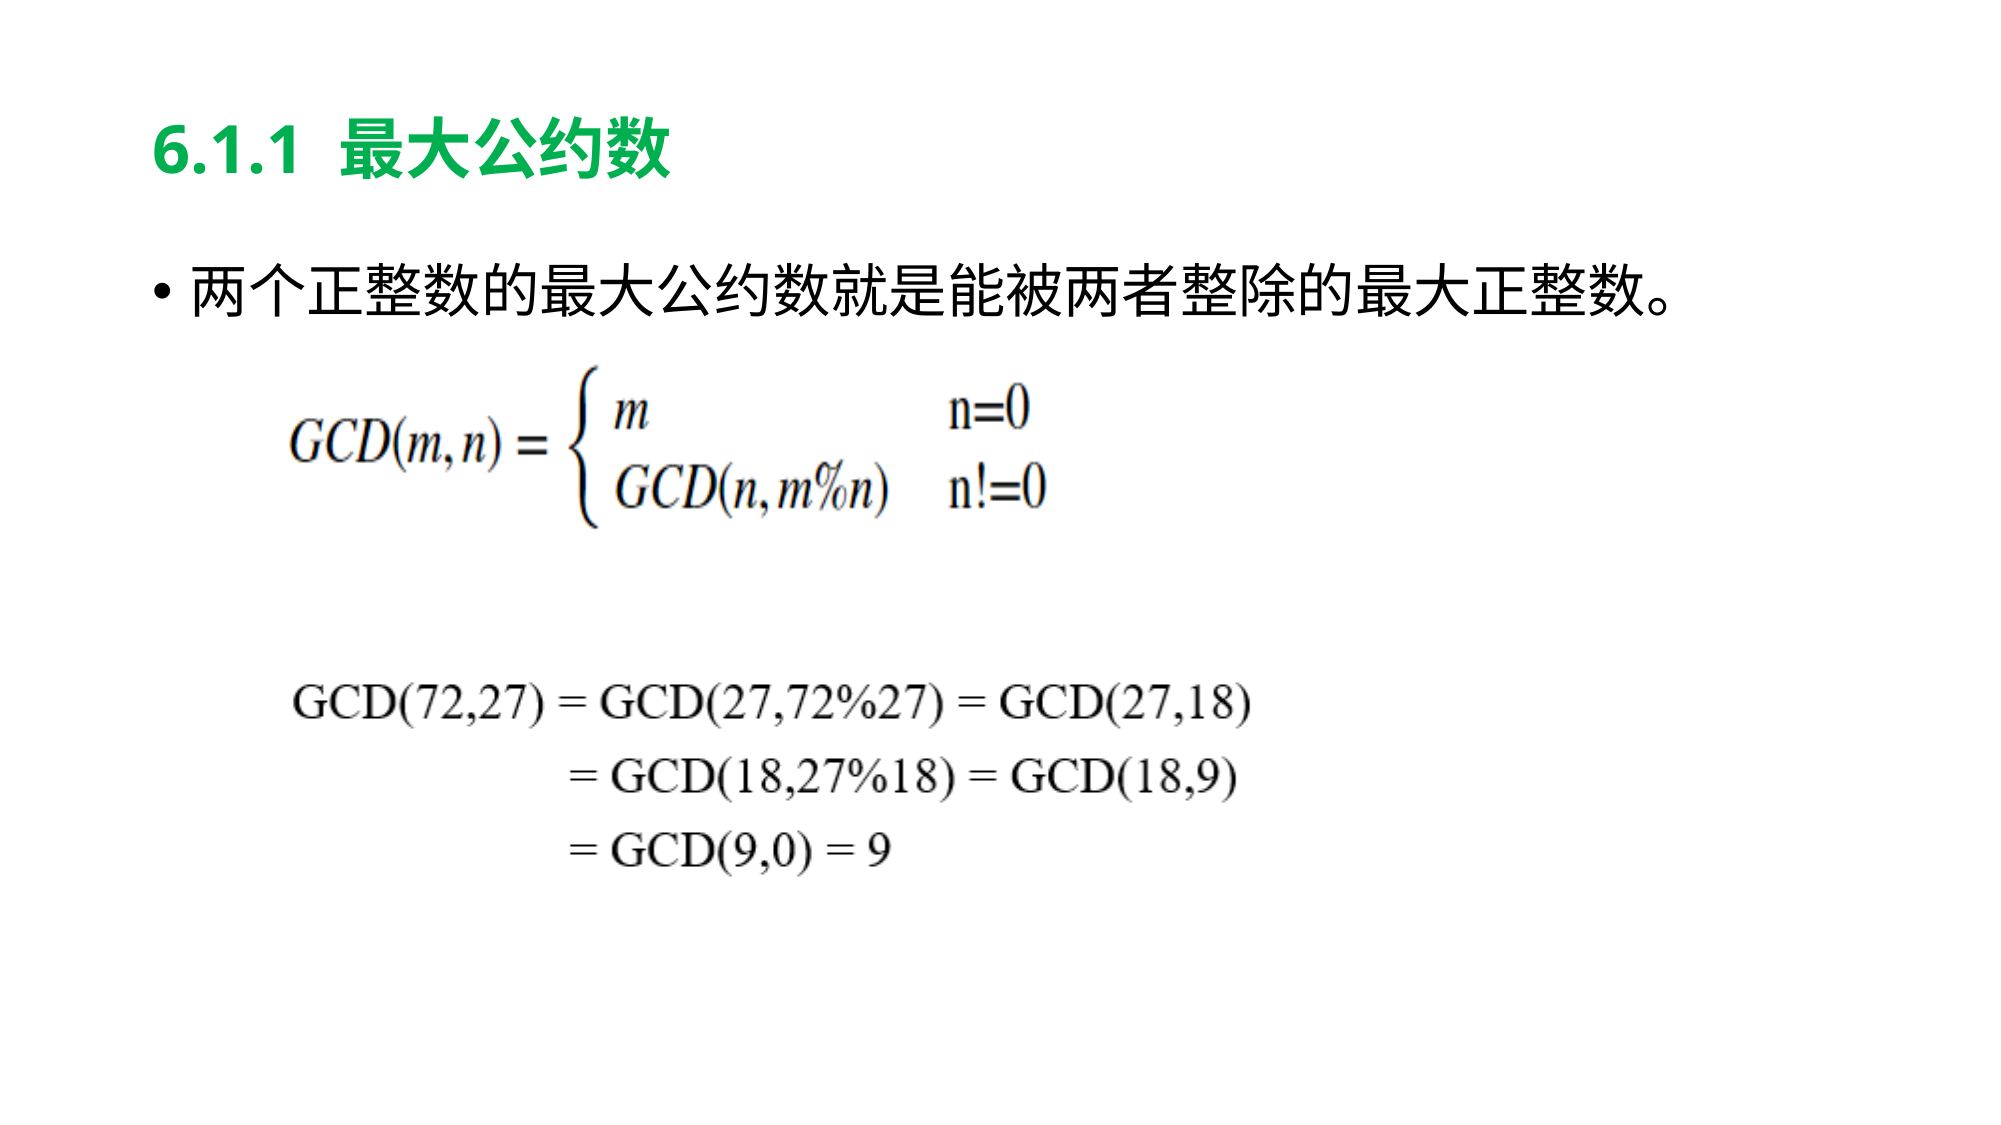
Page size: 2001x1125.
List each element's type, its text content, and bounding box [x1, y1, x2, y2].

list 两个正整数的最大公约数就是能被两者整除的最大正整数。 [137, 254, 1863, 1014]
picture [279, 348, 1061, 547]
picture [266, 653, 1282, 881]
title 6.1.1 最大公约数 [137, 88, 1863, 216]
